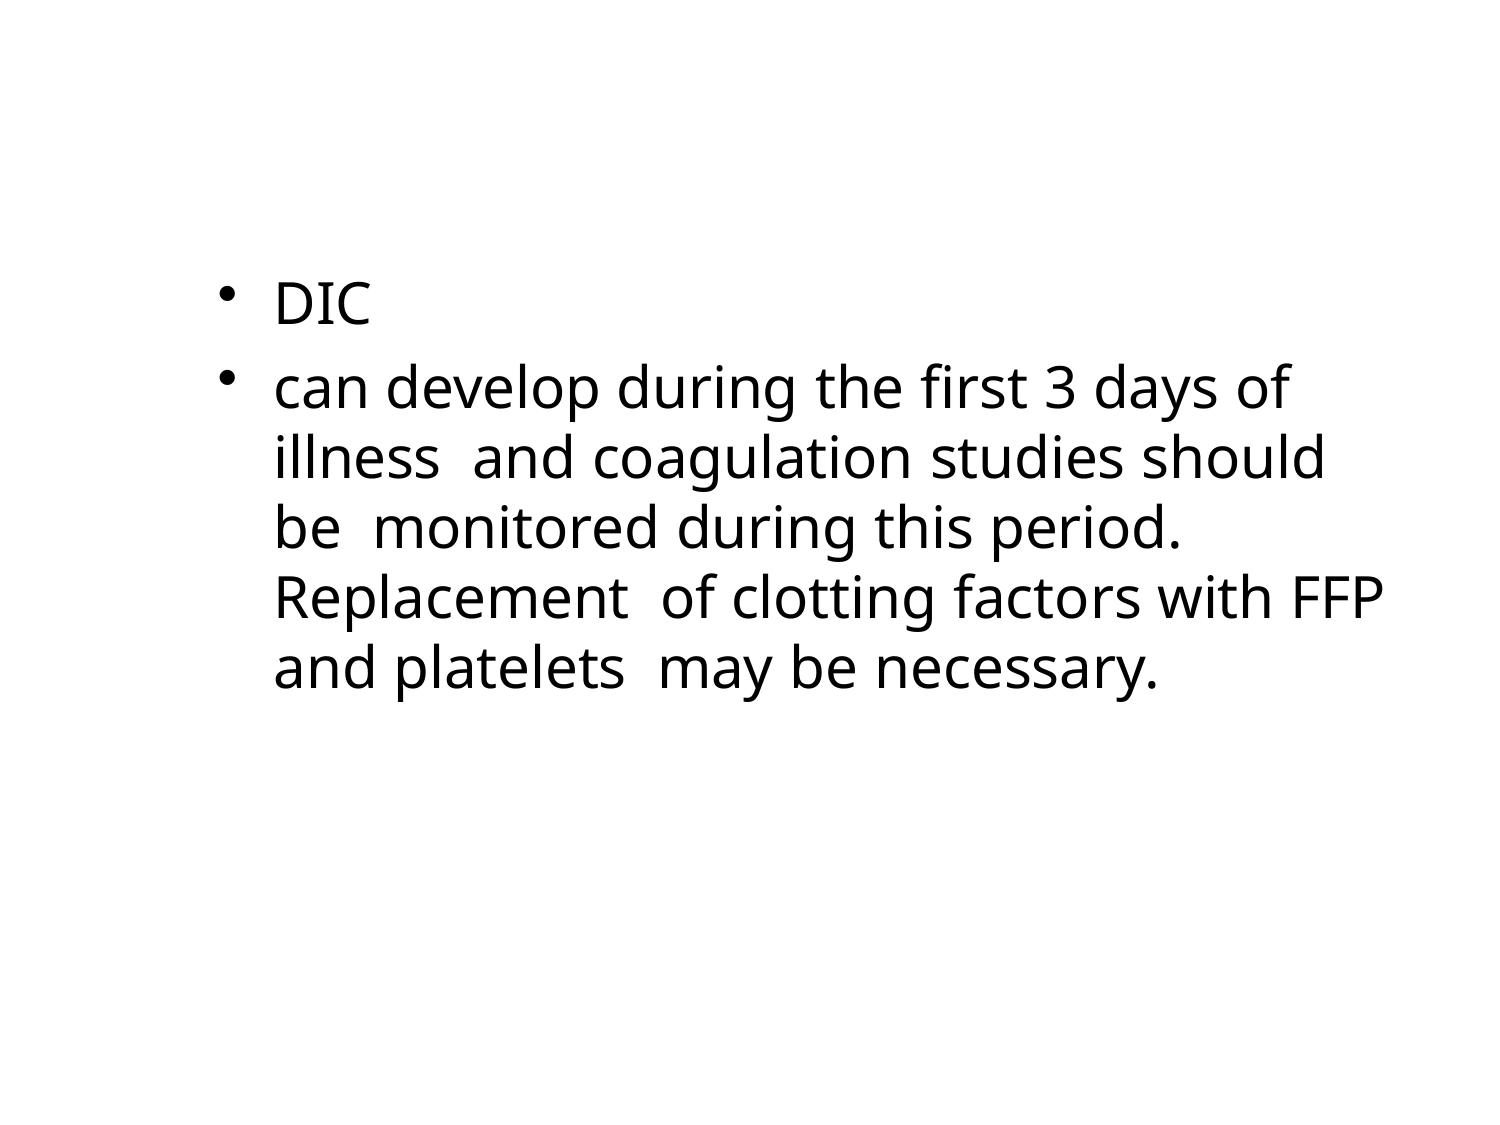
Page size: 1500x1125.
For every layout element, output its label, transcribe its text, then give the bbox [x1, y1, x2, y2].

text_box DIC can develop during the first 3 days of illness and coagulation studies should be monitored during this period. Replacement of clotting factors with FFP and platelets may be necessary. [215, 249, 1409, 700]
